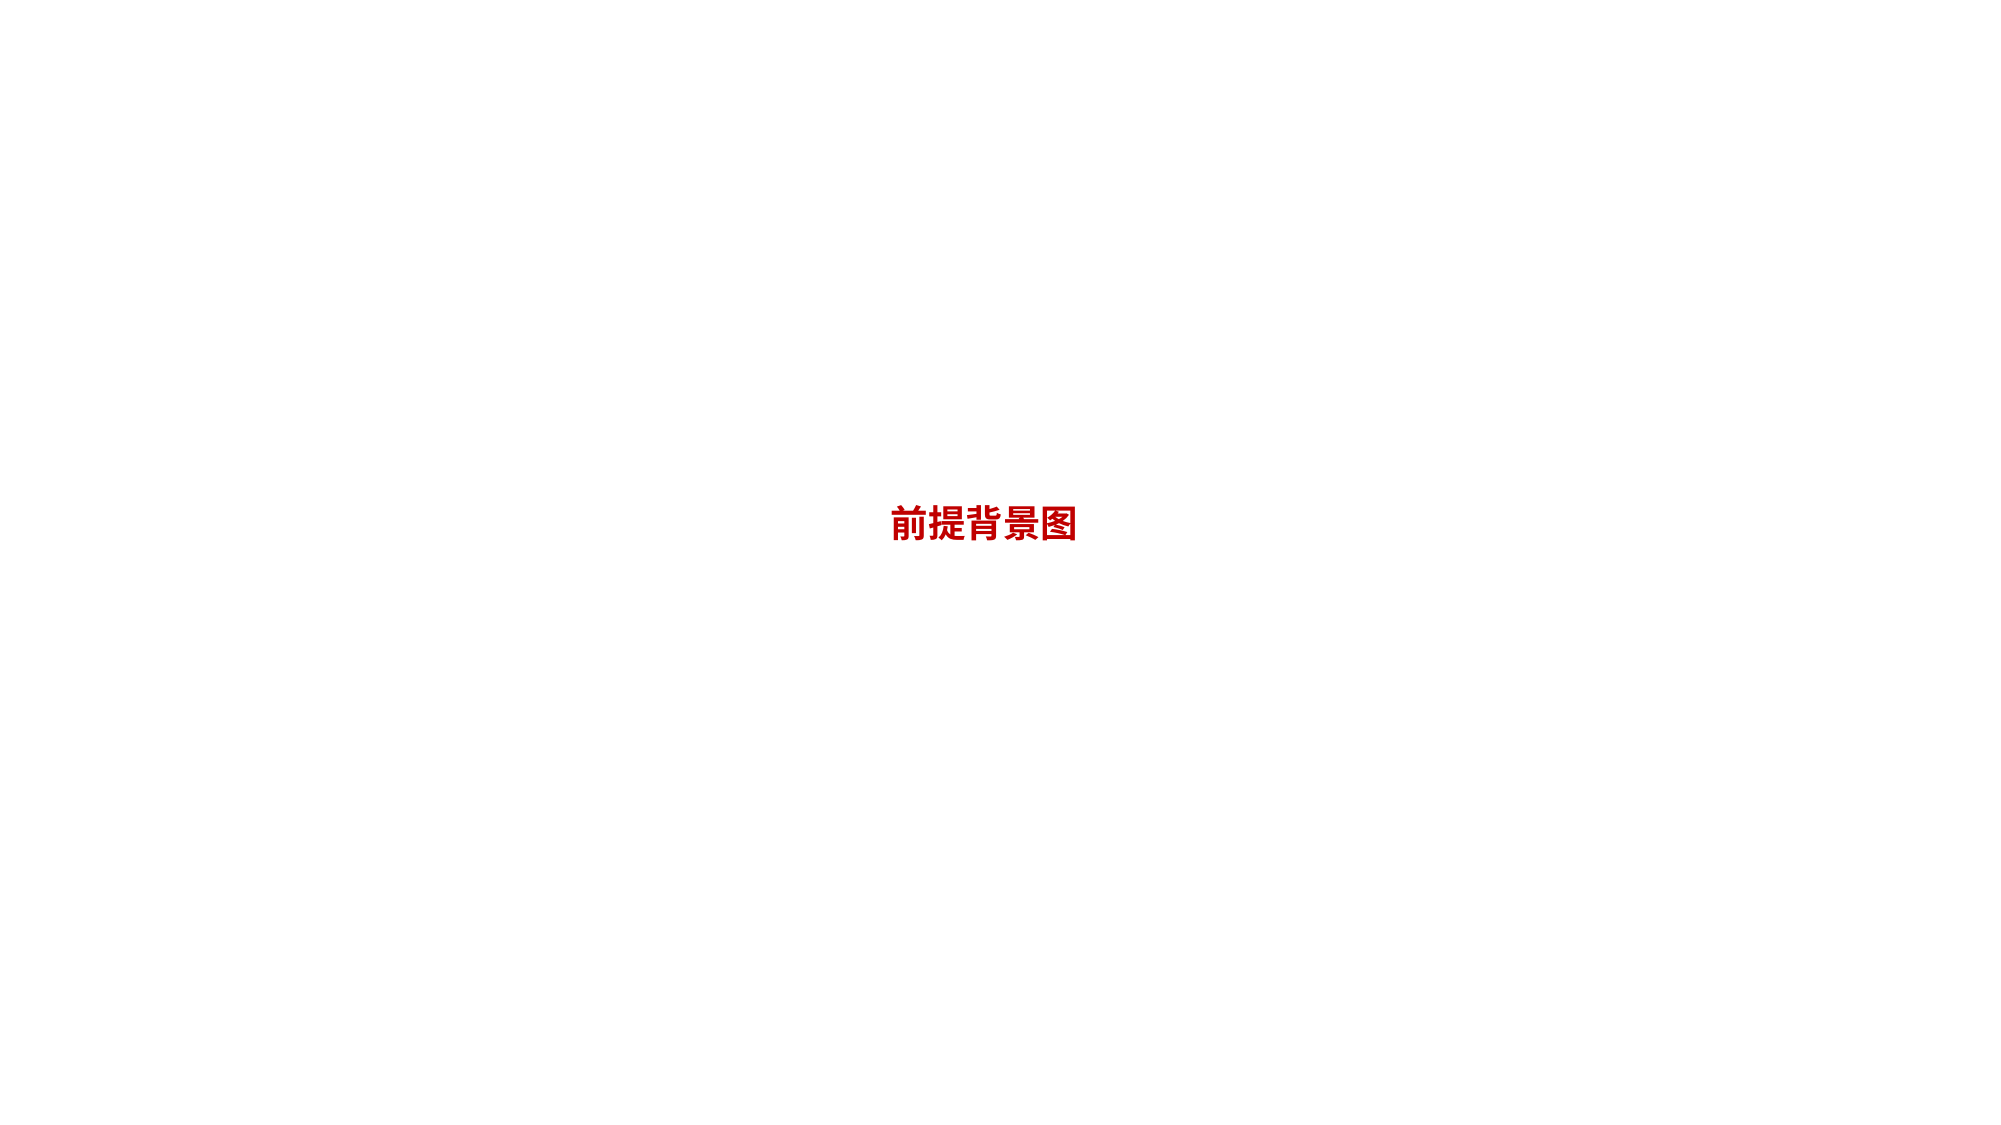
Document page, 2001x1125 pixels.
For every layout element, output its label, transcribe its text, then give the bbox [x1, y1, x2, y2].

text_box 前提背景图 [757, 492, 1212, 552]
